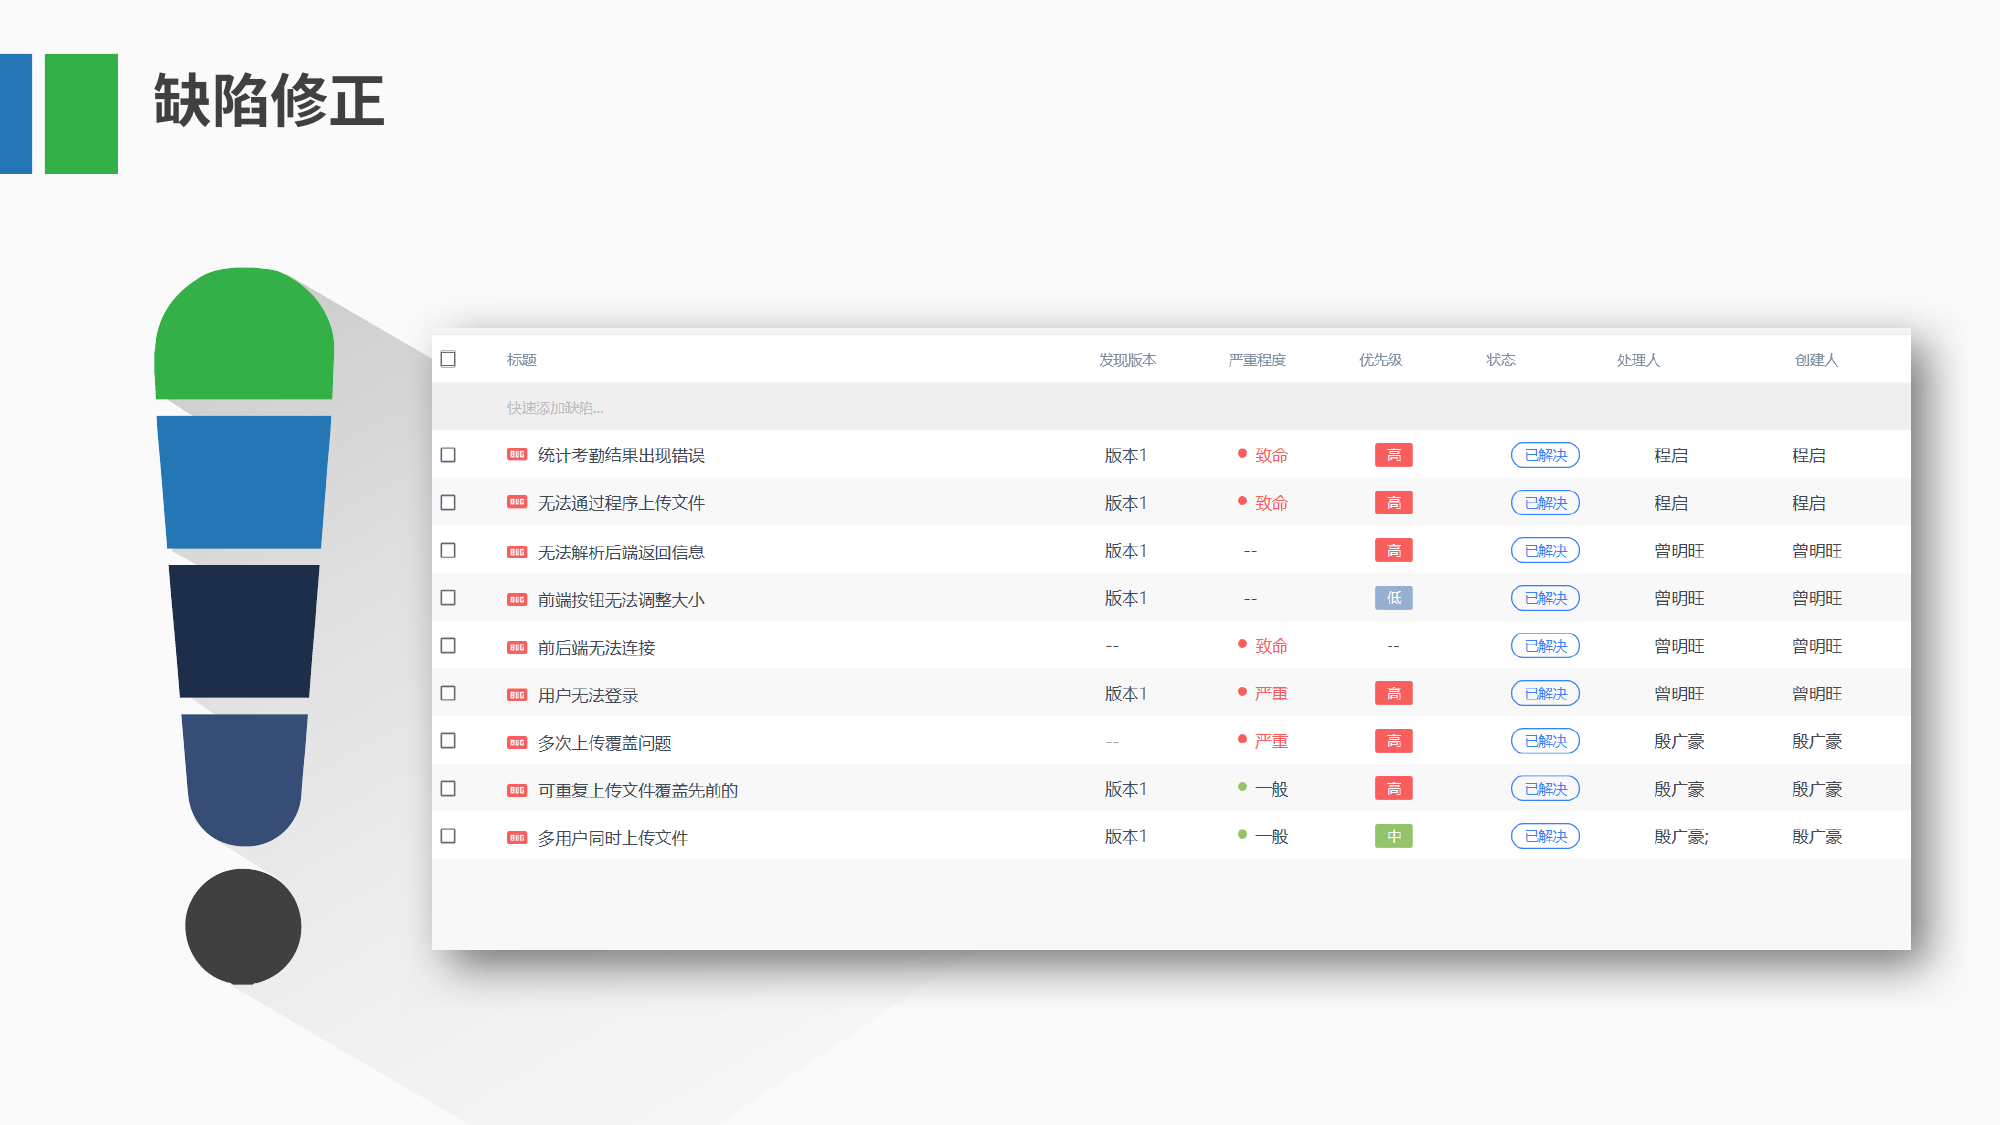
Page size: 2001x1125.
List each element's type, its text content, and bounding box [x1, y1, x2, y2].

text_box 缺陷修正 [139, 56, 680, 142]
text_box [0, 53, 33, 175]
text_box [246, 301, 903, 1125]
picture [432, 328, 1911, 950]
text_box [154, 267, 335, 995]
text_box [44, 53, 119, 175]
